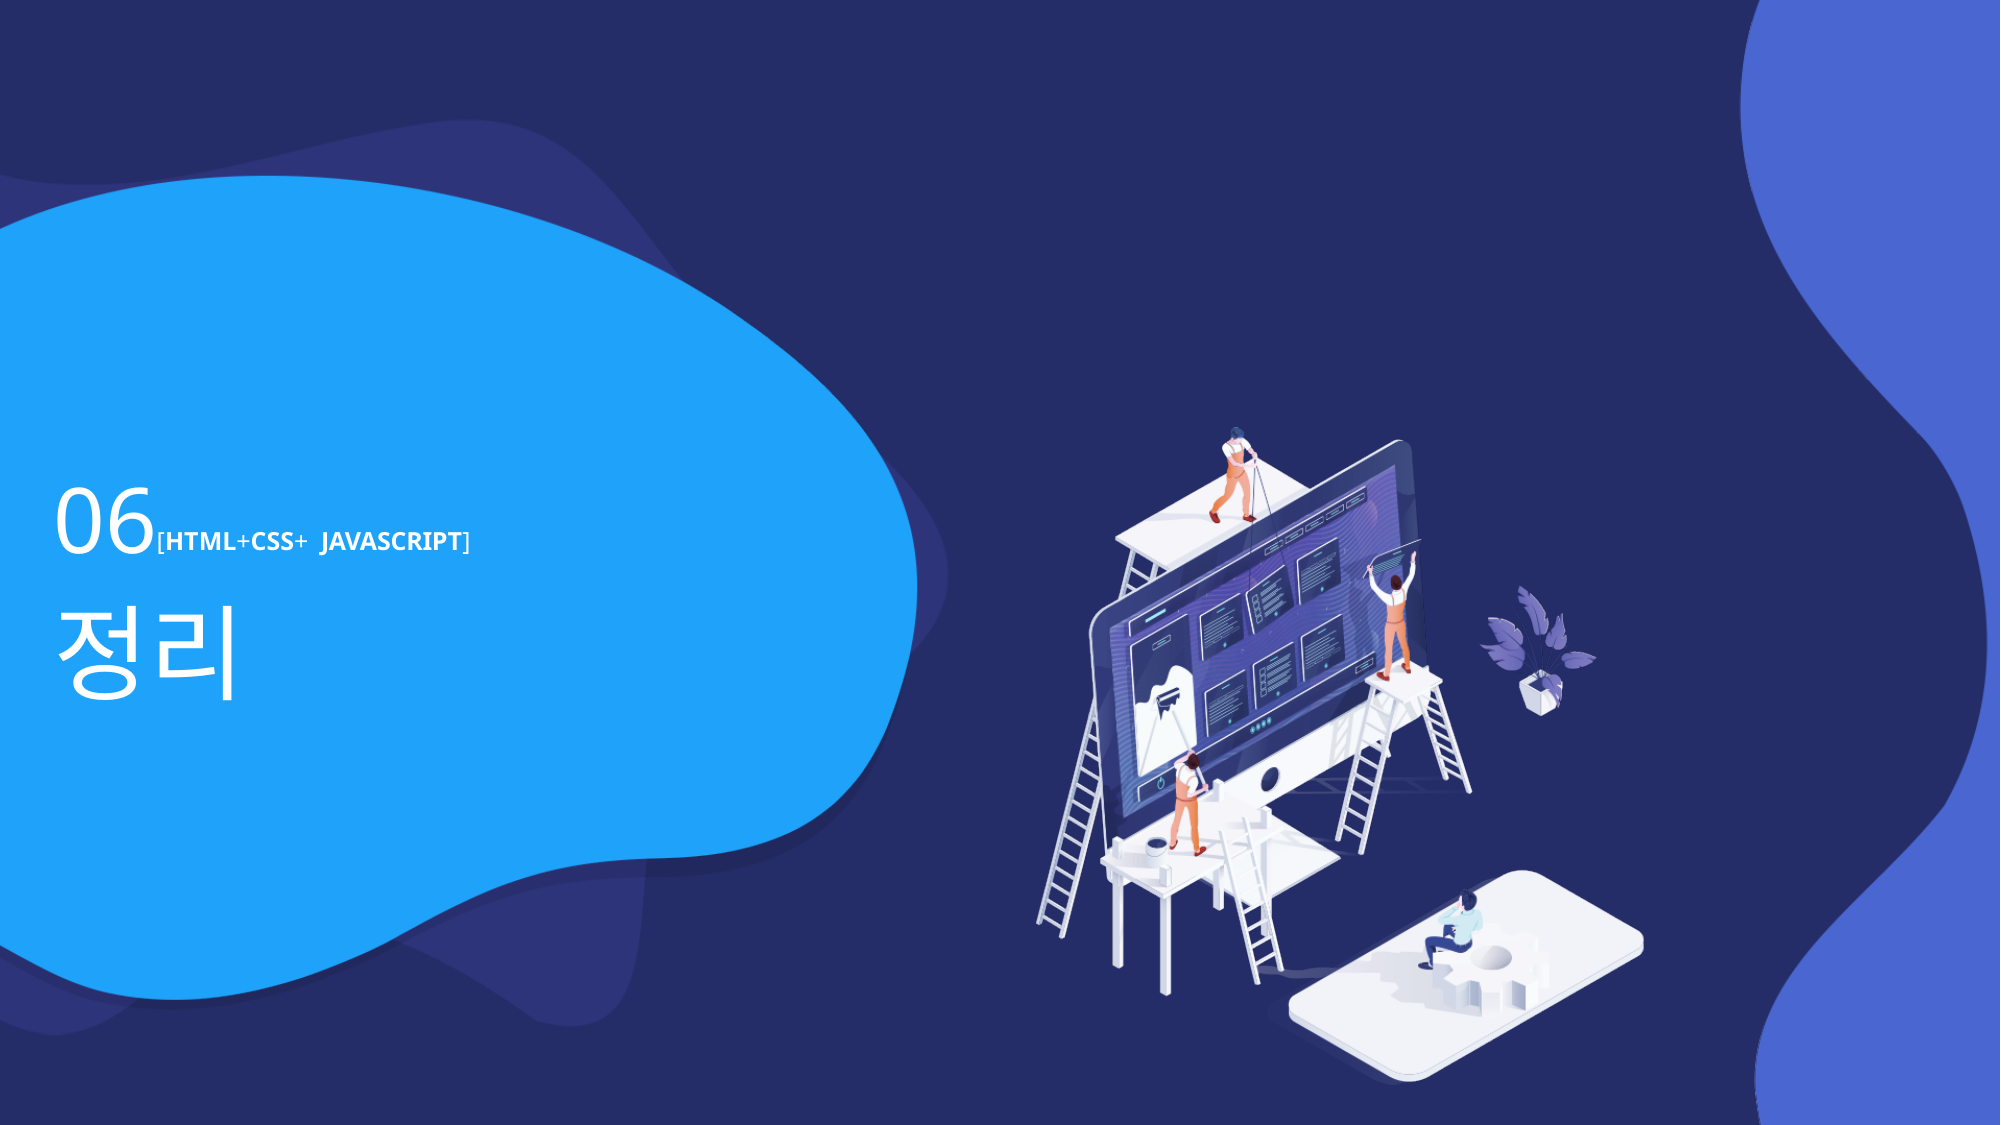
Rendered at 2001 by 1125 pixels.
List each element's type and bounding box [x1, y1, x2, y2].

text_box [0, 0, 2000, 1125]
